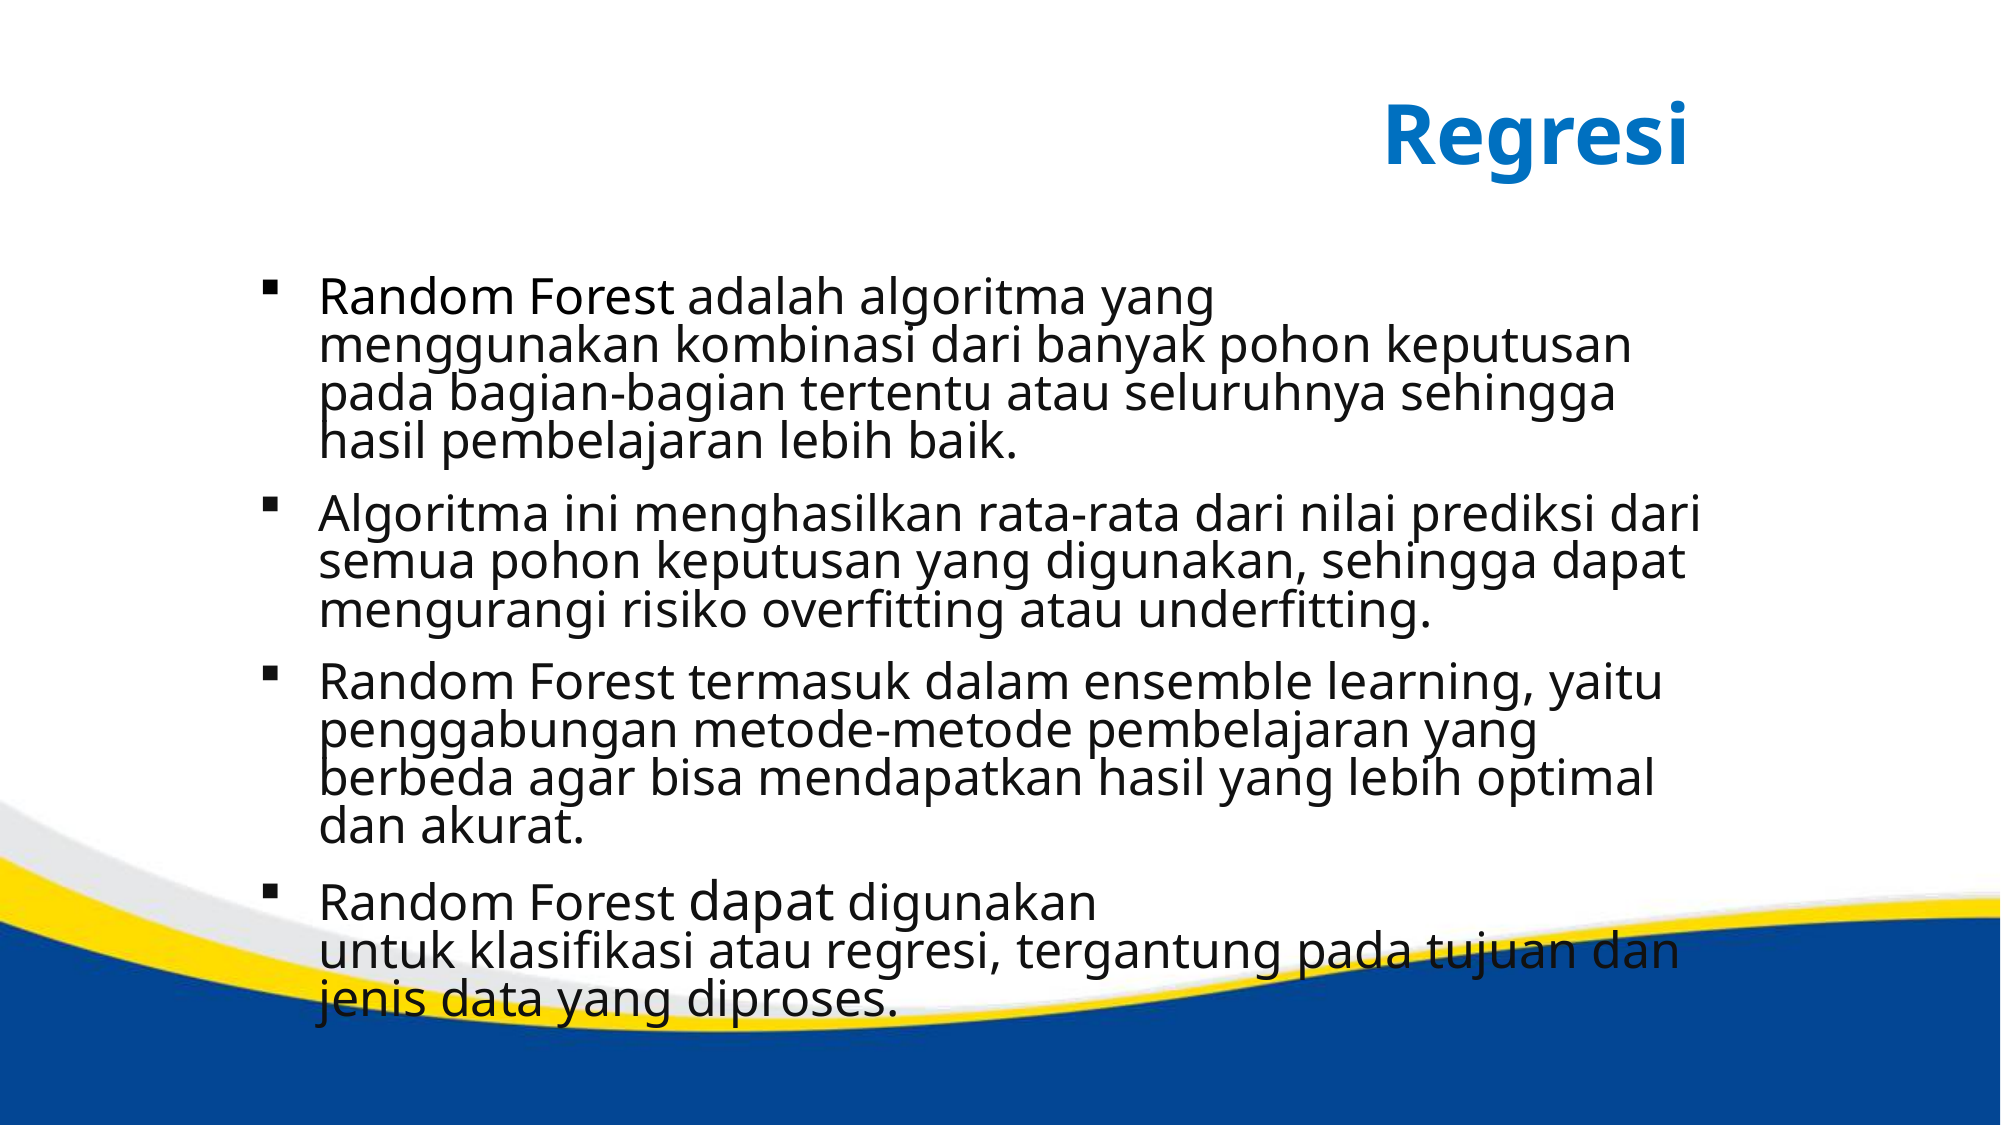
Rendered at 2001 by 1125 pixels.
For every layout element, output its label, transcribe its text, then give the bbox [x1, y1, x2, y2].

title Regresi [137, 59, 1706, 217]
picture [0, 0, 2001, 1125]
text_box Random Forest adalah algoritma yang menggunakan kombinasi dari banyak pohon keputusan pada bagian-bagian tertentu atau seluruhnya sehingga hasil pembelajaran lebih baik. Algoritma ini menghasilkan rata-rata dari nilai prediksi dari semua pohon keputusan yang digunakan, sehingga dapat mengurangi risiko overfitting atau underfitting. Random Forest termasuk dalam ensemble learning, yaitu penggabungan metode-metode pembelajaran yang berbeda agar bisa mendapatkan hasil yang lebih optimal dan akurat. Random Forest dapat digunakan untuk klasifikasi atau regresi, tergantung pada tujuan dan jenis data yang diproses. [244, 268, 1730, 1034]
